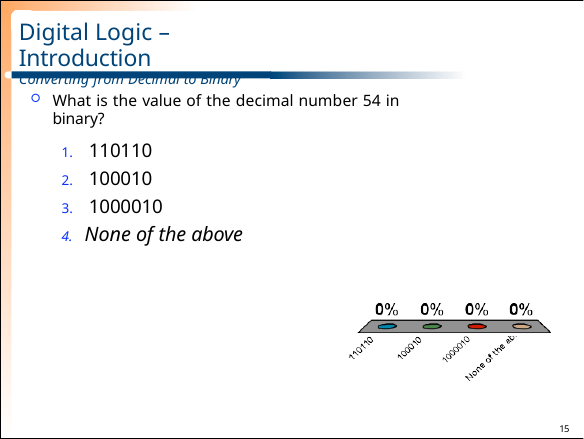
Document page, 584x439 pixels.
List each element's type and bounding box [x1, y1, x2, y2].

text_box [0, 0, 584, 439]
picture [349, 302, 551, 381]
